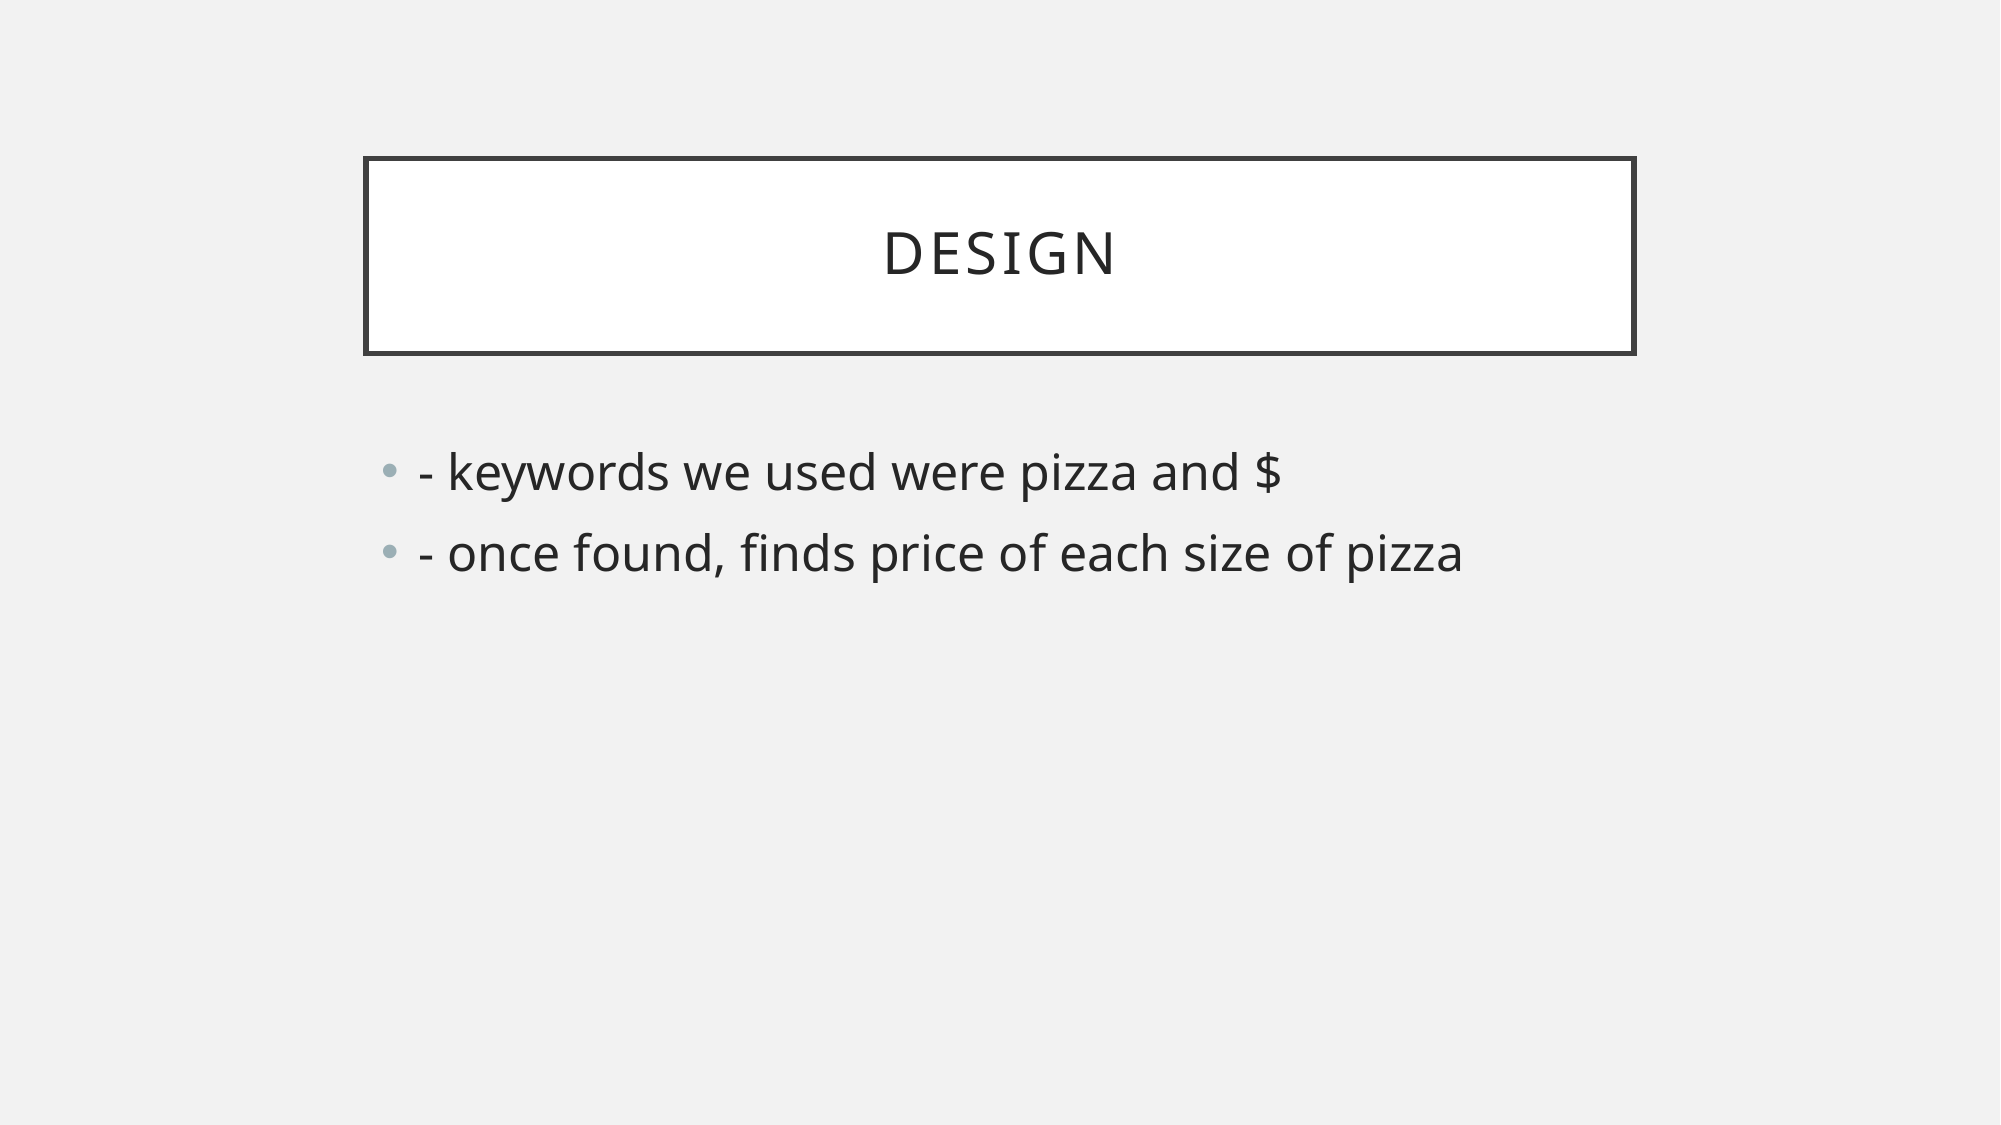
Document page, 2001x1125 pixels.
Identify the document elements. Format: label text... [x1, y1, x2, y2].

title Design [363, 156, 1637, 356]
list - keywords we used were pizza and $ - once found, finds price of each size of pizza [366, 432, 1634, 942]
